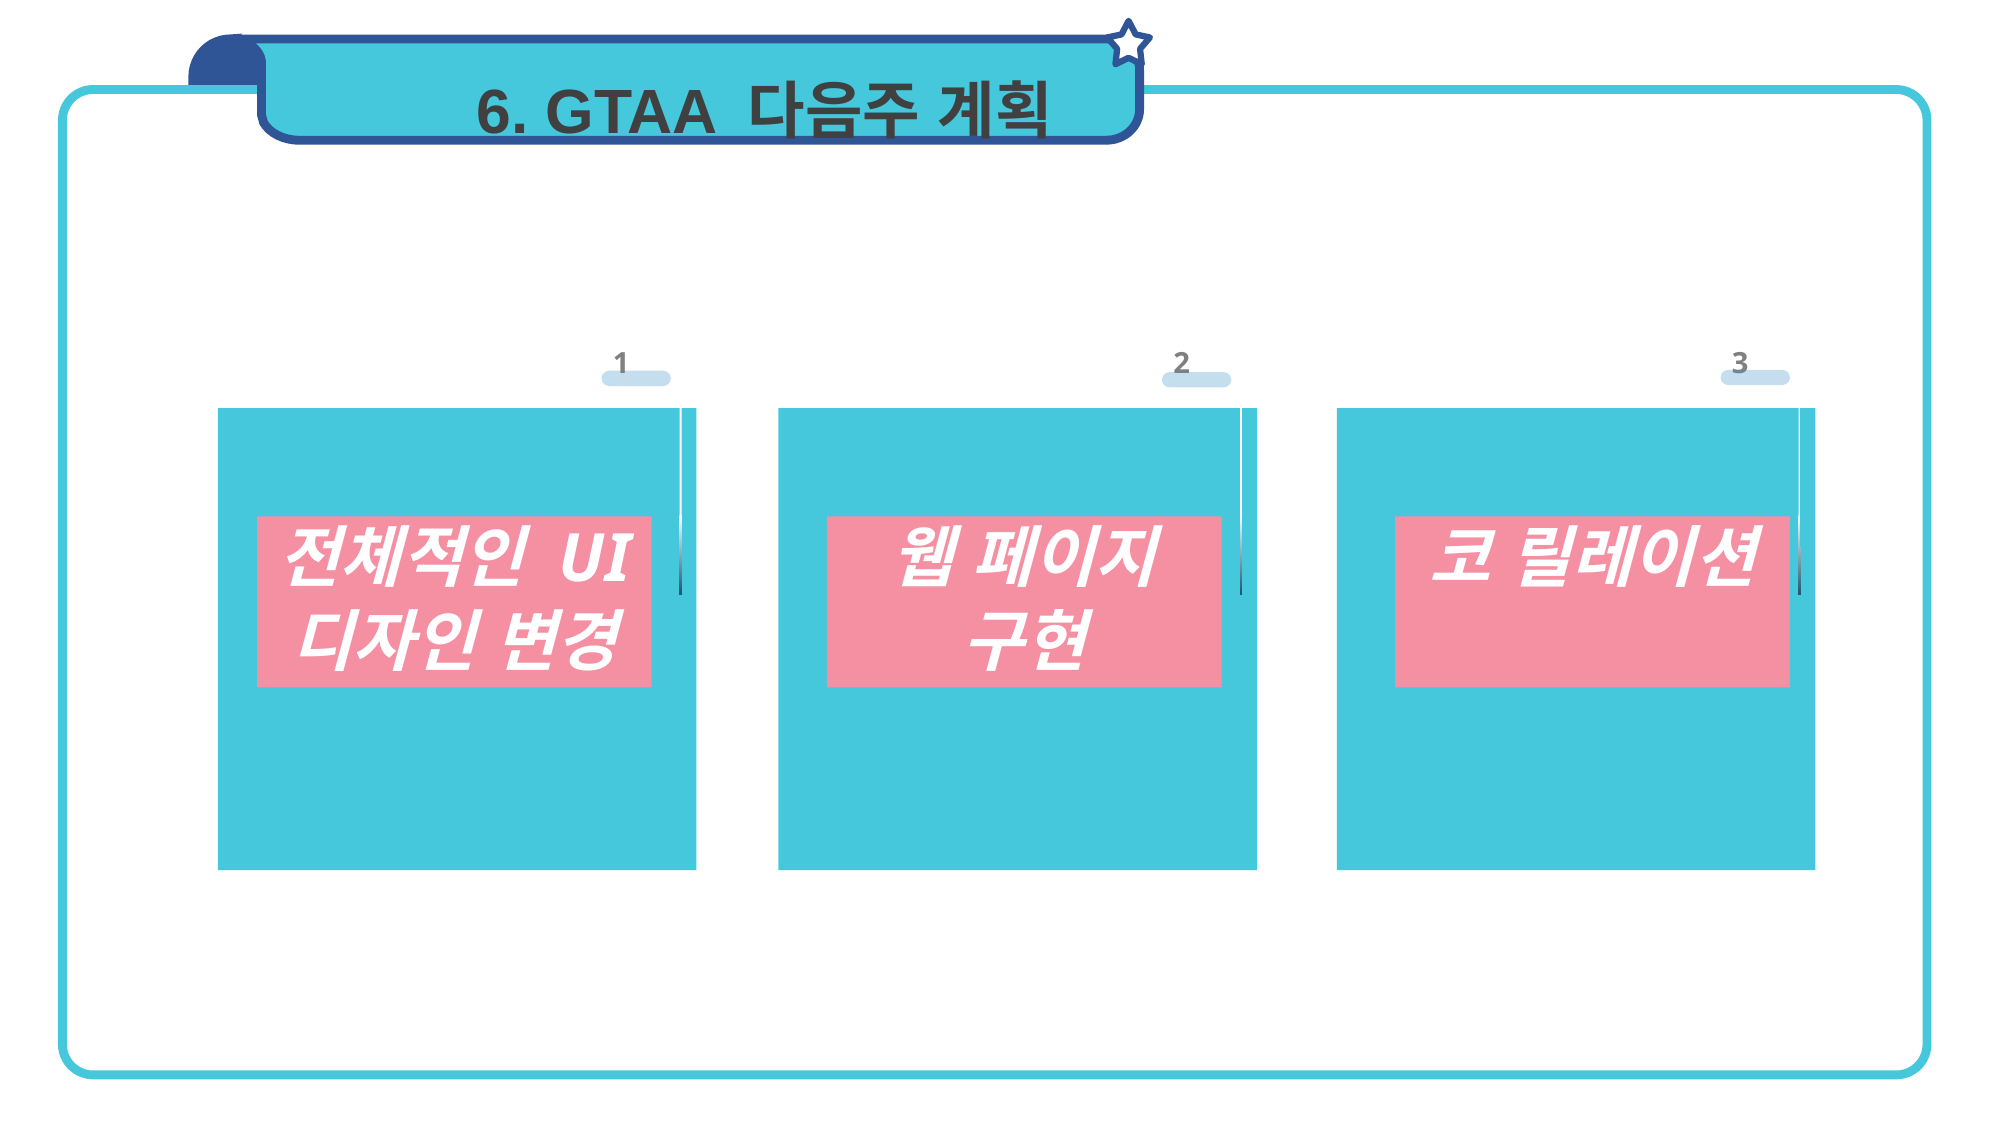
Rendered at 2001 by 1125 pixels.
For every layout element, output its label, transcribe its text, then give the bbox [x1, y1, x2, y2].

text_box 전체적인 UI 디자인 변경 [257, 516, 652, 688]
text_box 웹 페이지 구현 [826, 516, 1222, 688]
text_box IMAGE [778, 408, 1257, 871]
text_box [191, 37, 260, 88]
text_box [608, 369, 672, 388]
text_box 2 [1158, 336, 1206, 387]
text_box [1144, 325, 1244, 596]
text_box [1106, 19, 1151, 66]
text_box [1702, 325, 1802, 596]
text_box [1160, 371, 1233, 389]
text_box [583, 325, 683, 596]
text_box 코 릴레이션 [1395, 516, 1790, 688]
text_box [61, 88, 1929, 1076]
text_box 1 [598, 336, 645, 387]
text_box IMAGE [217, 408, 697, 871]
text_box [1719, 368, 1792, 387]
text_box IMAGE [1336, 408, 1816, 871]
text_box 3 [1717, 336, 1764, 387]
text_box 6. GTAA 다음주 계획 [238, 37, 1141, 142]
